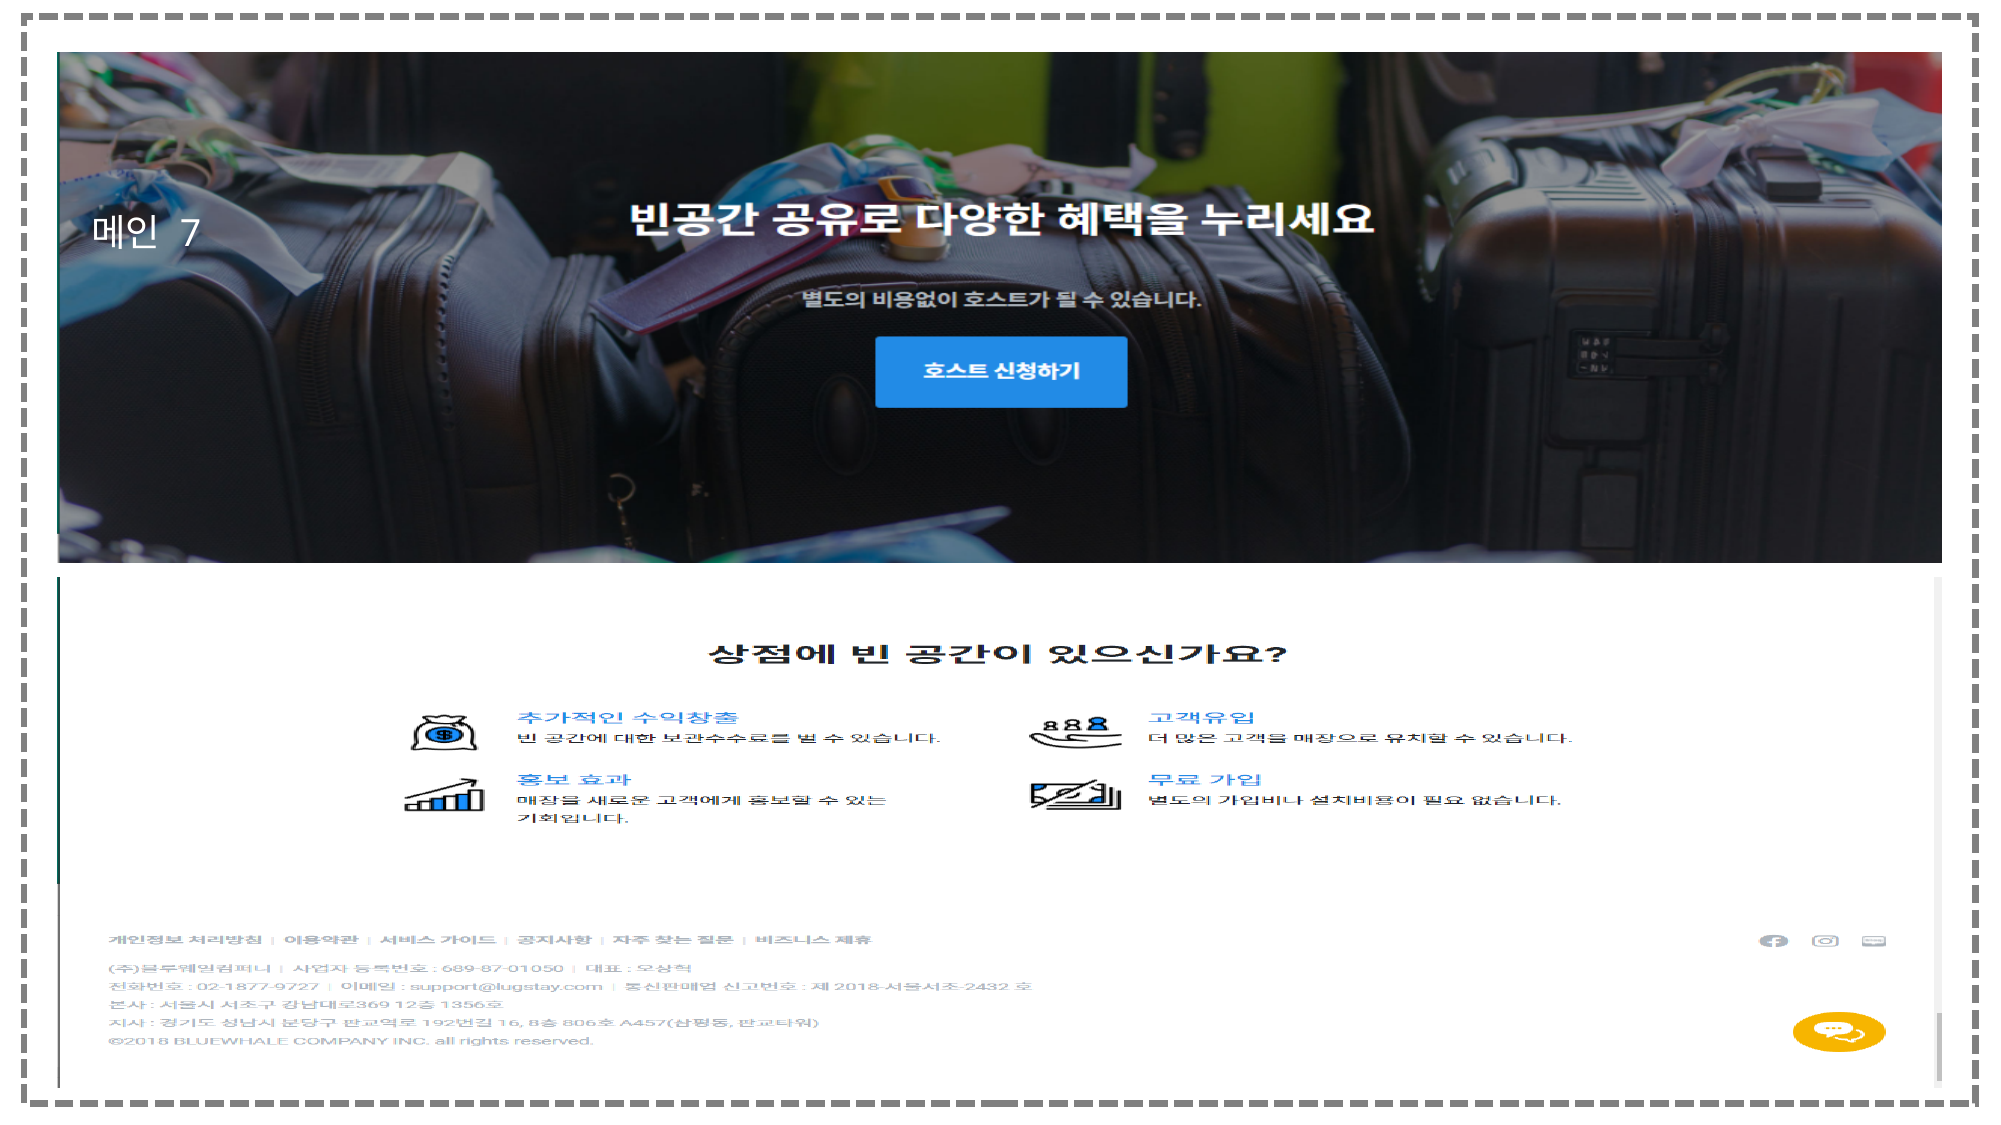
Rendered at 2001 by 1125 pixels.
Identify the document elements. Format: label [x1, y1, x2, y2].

picture [57, 52, 1942, 563]
text_box [23, 15, 1977, 1105]
picture [57, 577, 1942, 1089]
